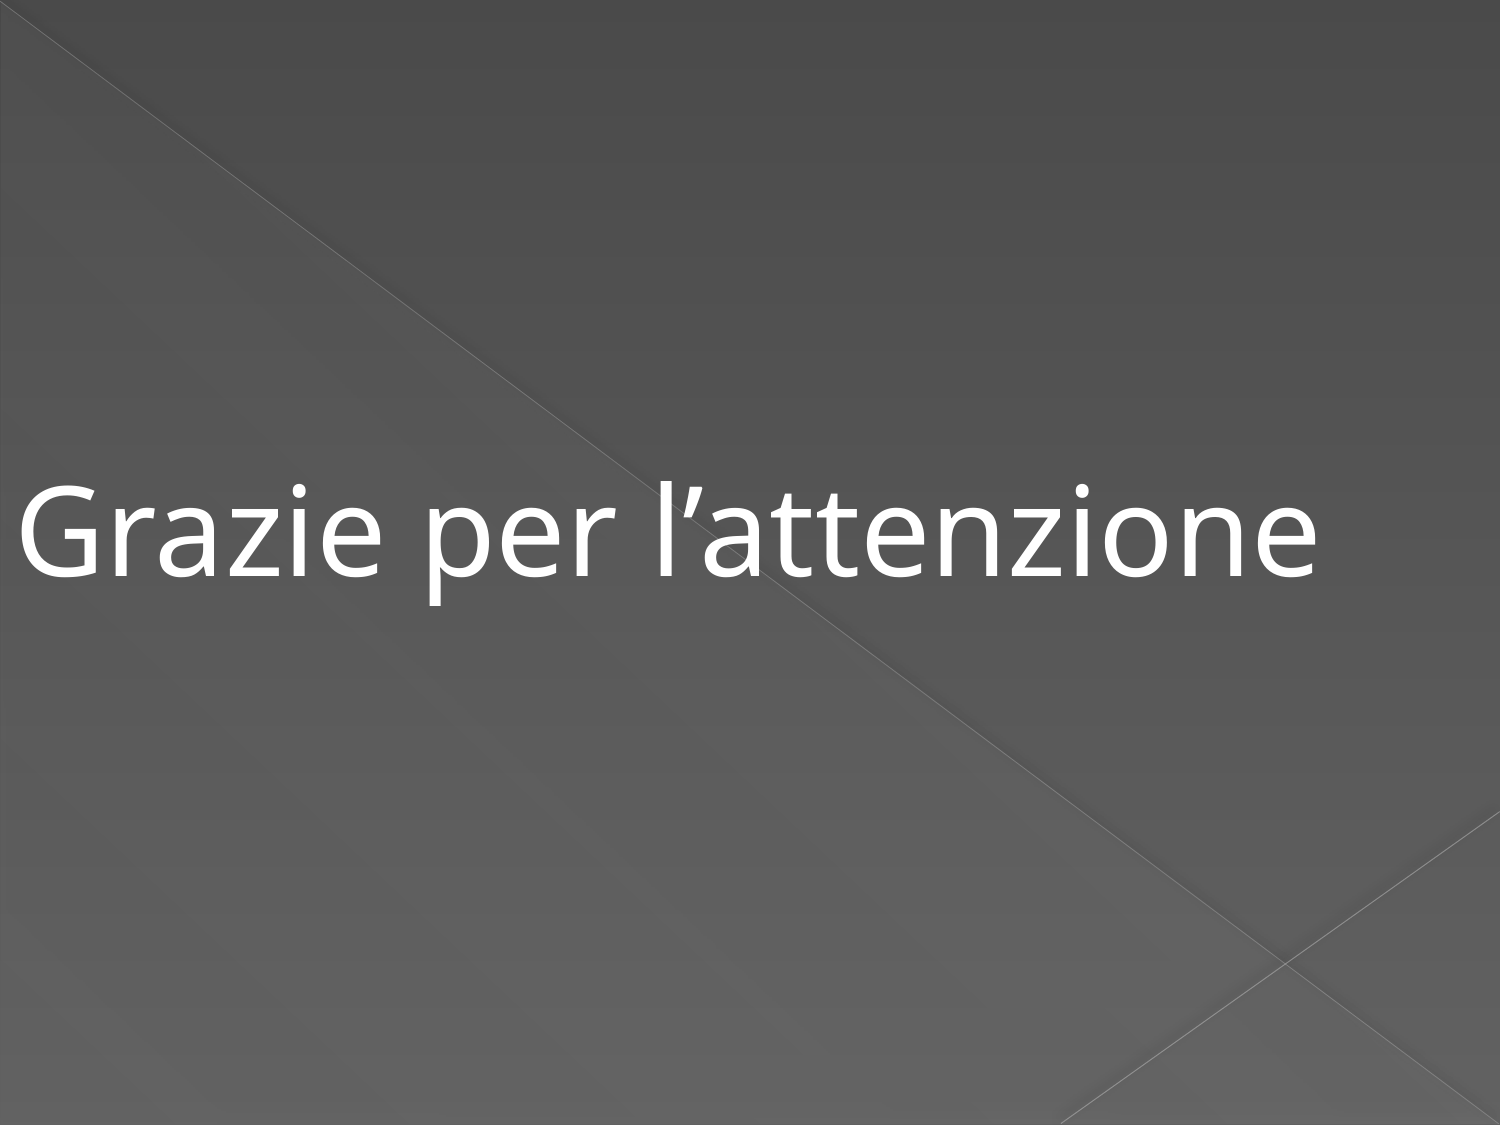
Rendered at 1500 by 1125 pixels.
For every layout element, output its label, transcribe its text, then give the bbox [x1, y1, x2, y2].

text_box Grazie per l’attenzione [0, 444, 1500, 610]
